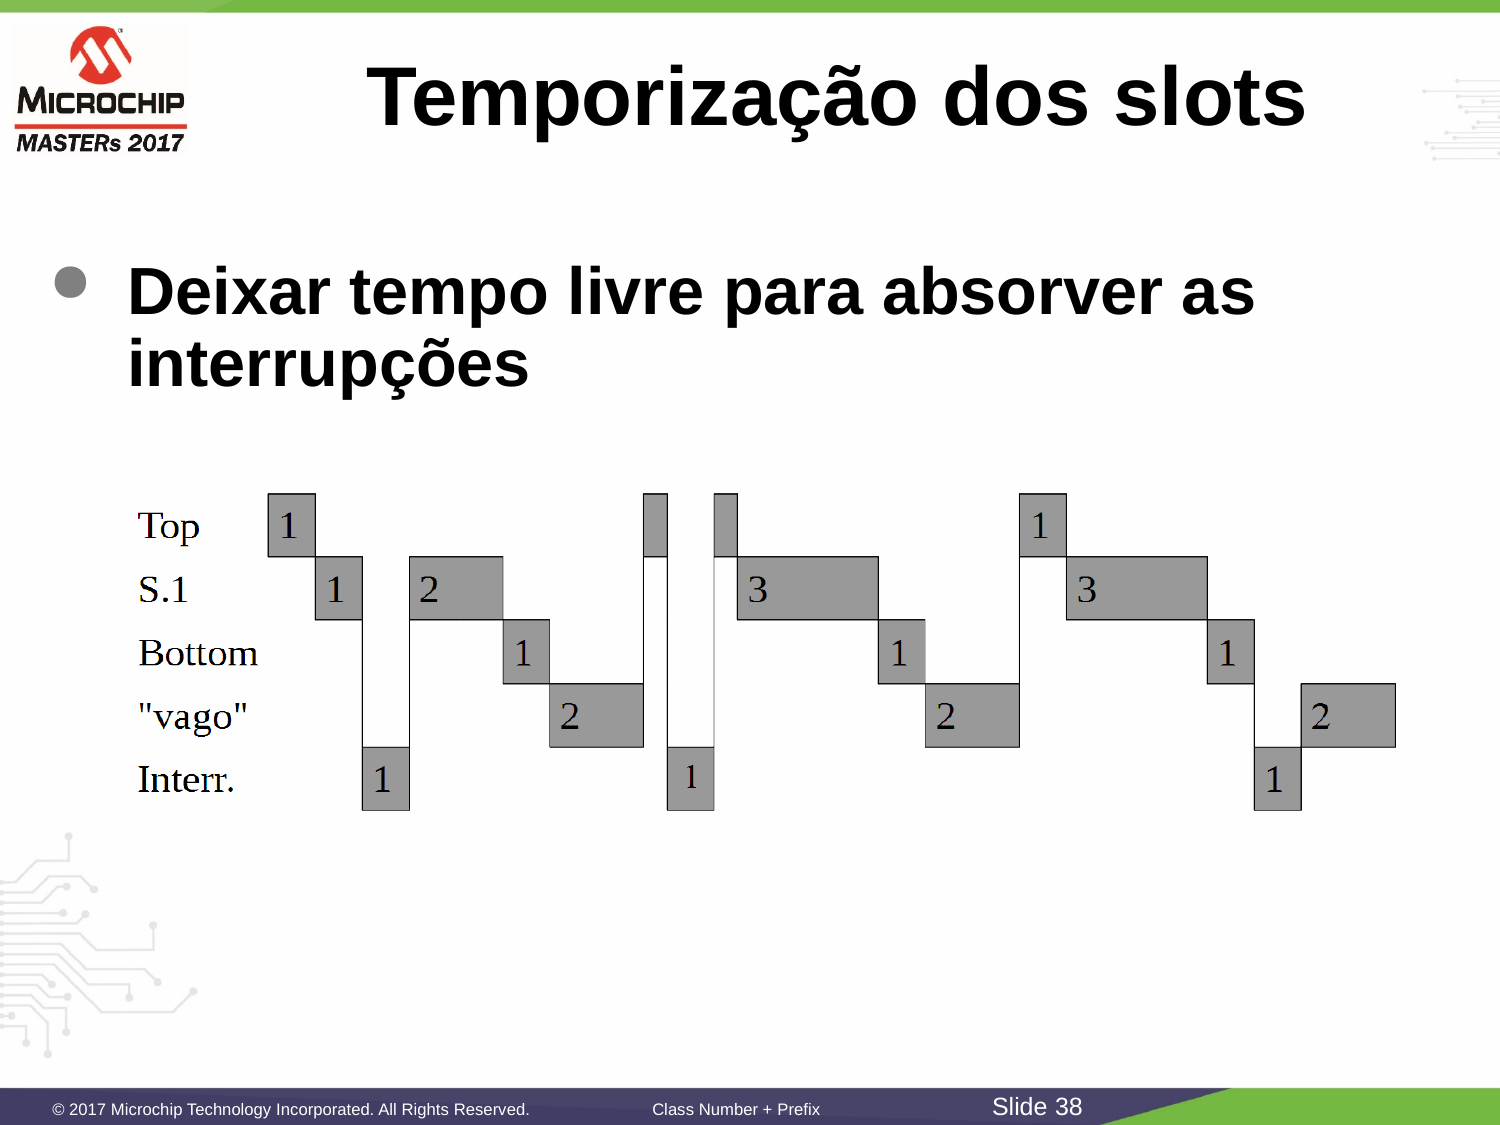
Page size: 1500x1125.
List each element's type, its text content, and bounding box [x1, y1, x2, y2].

title Temporização dos slots [199, 49, 1476, 154]
list Deixar tempo livre para absorver as interrupções [37, 249, 1476, 1063]
picture [0, 0, 1500, 1125]
